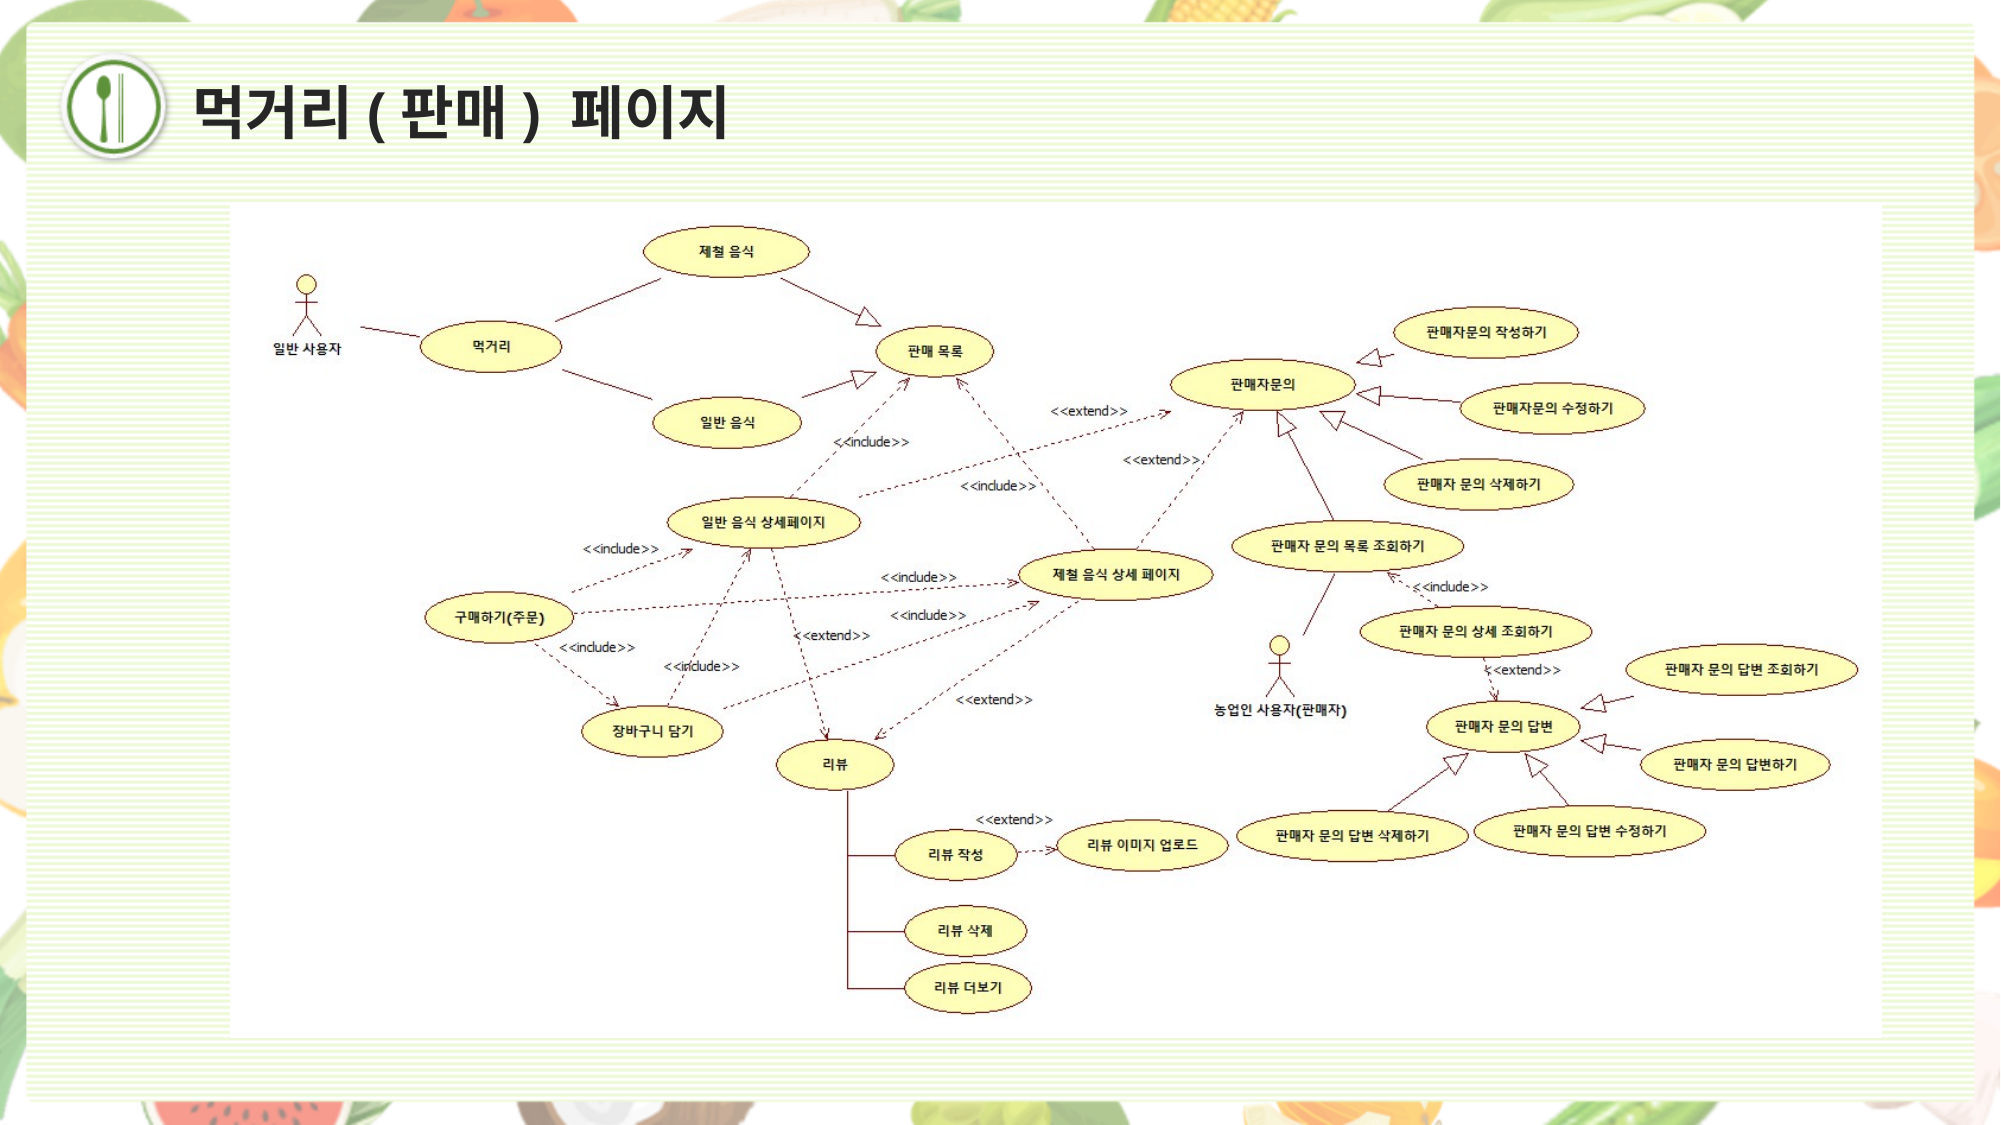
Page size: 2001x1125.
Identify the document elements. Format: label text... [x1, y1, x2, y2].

text_box 먹거리(판매) 페이지 [177, 68, 747, 154]
picture [0, 0, 2001, 1125]
